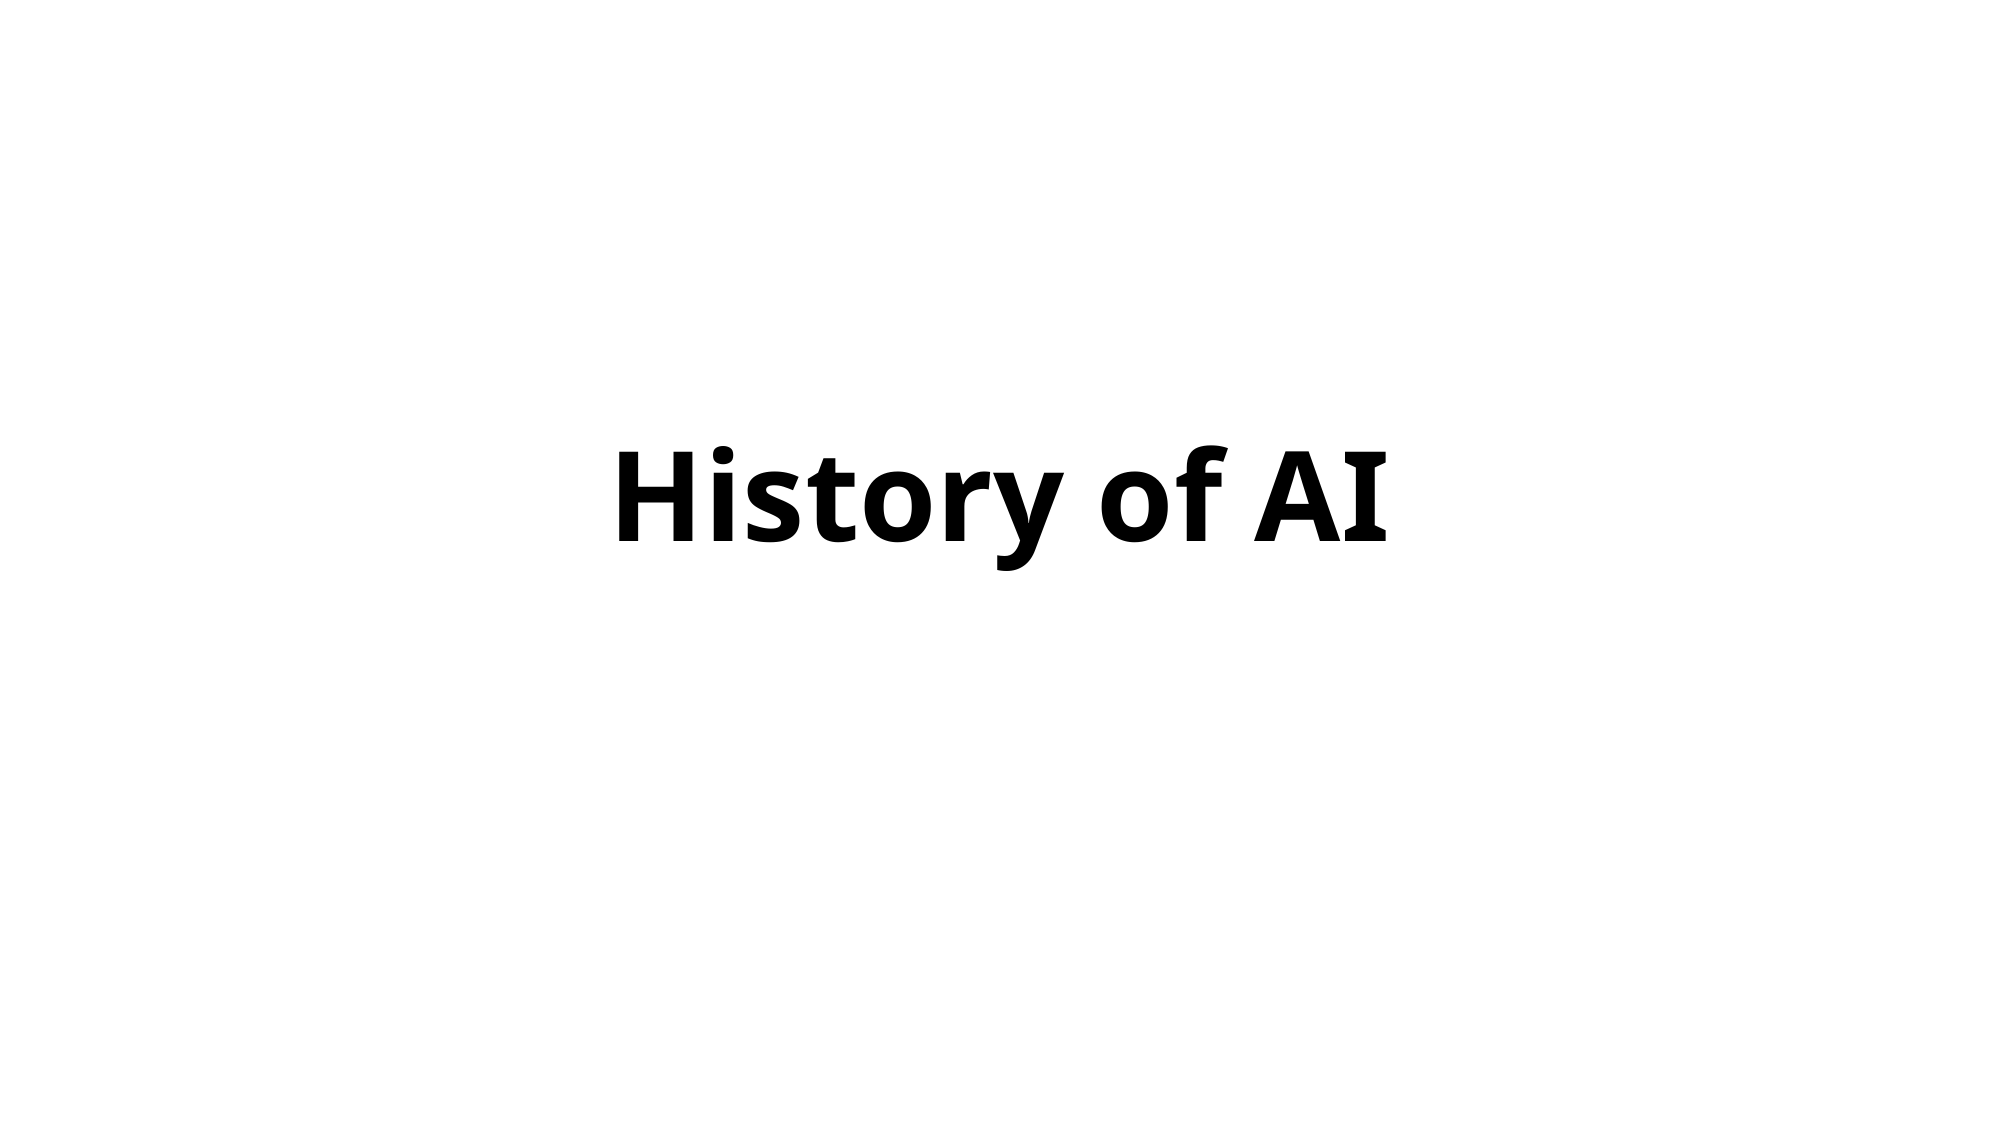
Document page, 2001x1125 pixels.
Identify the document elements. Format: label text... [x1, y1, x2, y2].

title History of AI [249, 184, 1750, 576]
